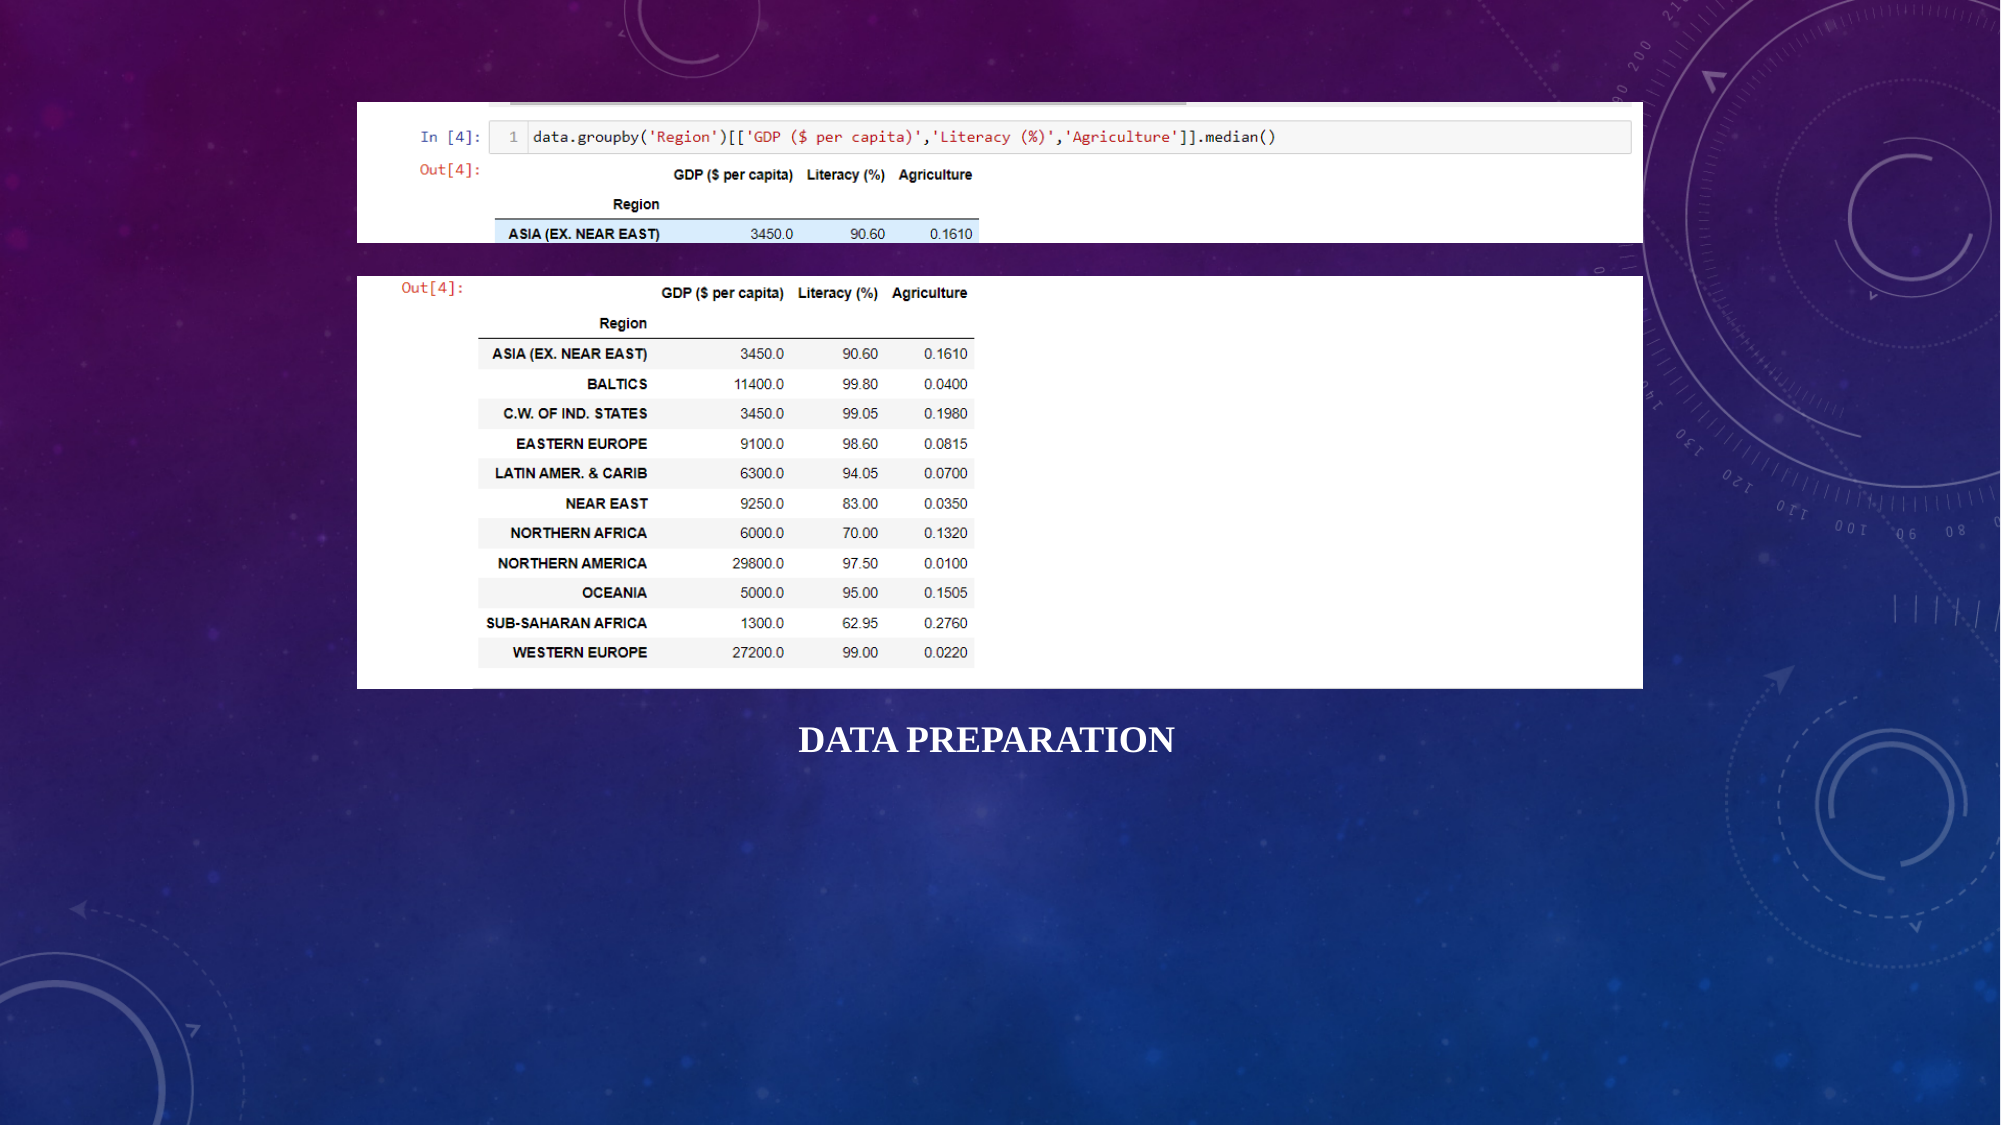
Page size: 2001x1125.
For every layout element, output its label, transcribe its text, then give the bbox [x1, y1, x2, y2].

picture [0, 0, 2001, 1125]
text_box DATA PREPARATION [783, 707, 1217, 768]
